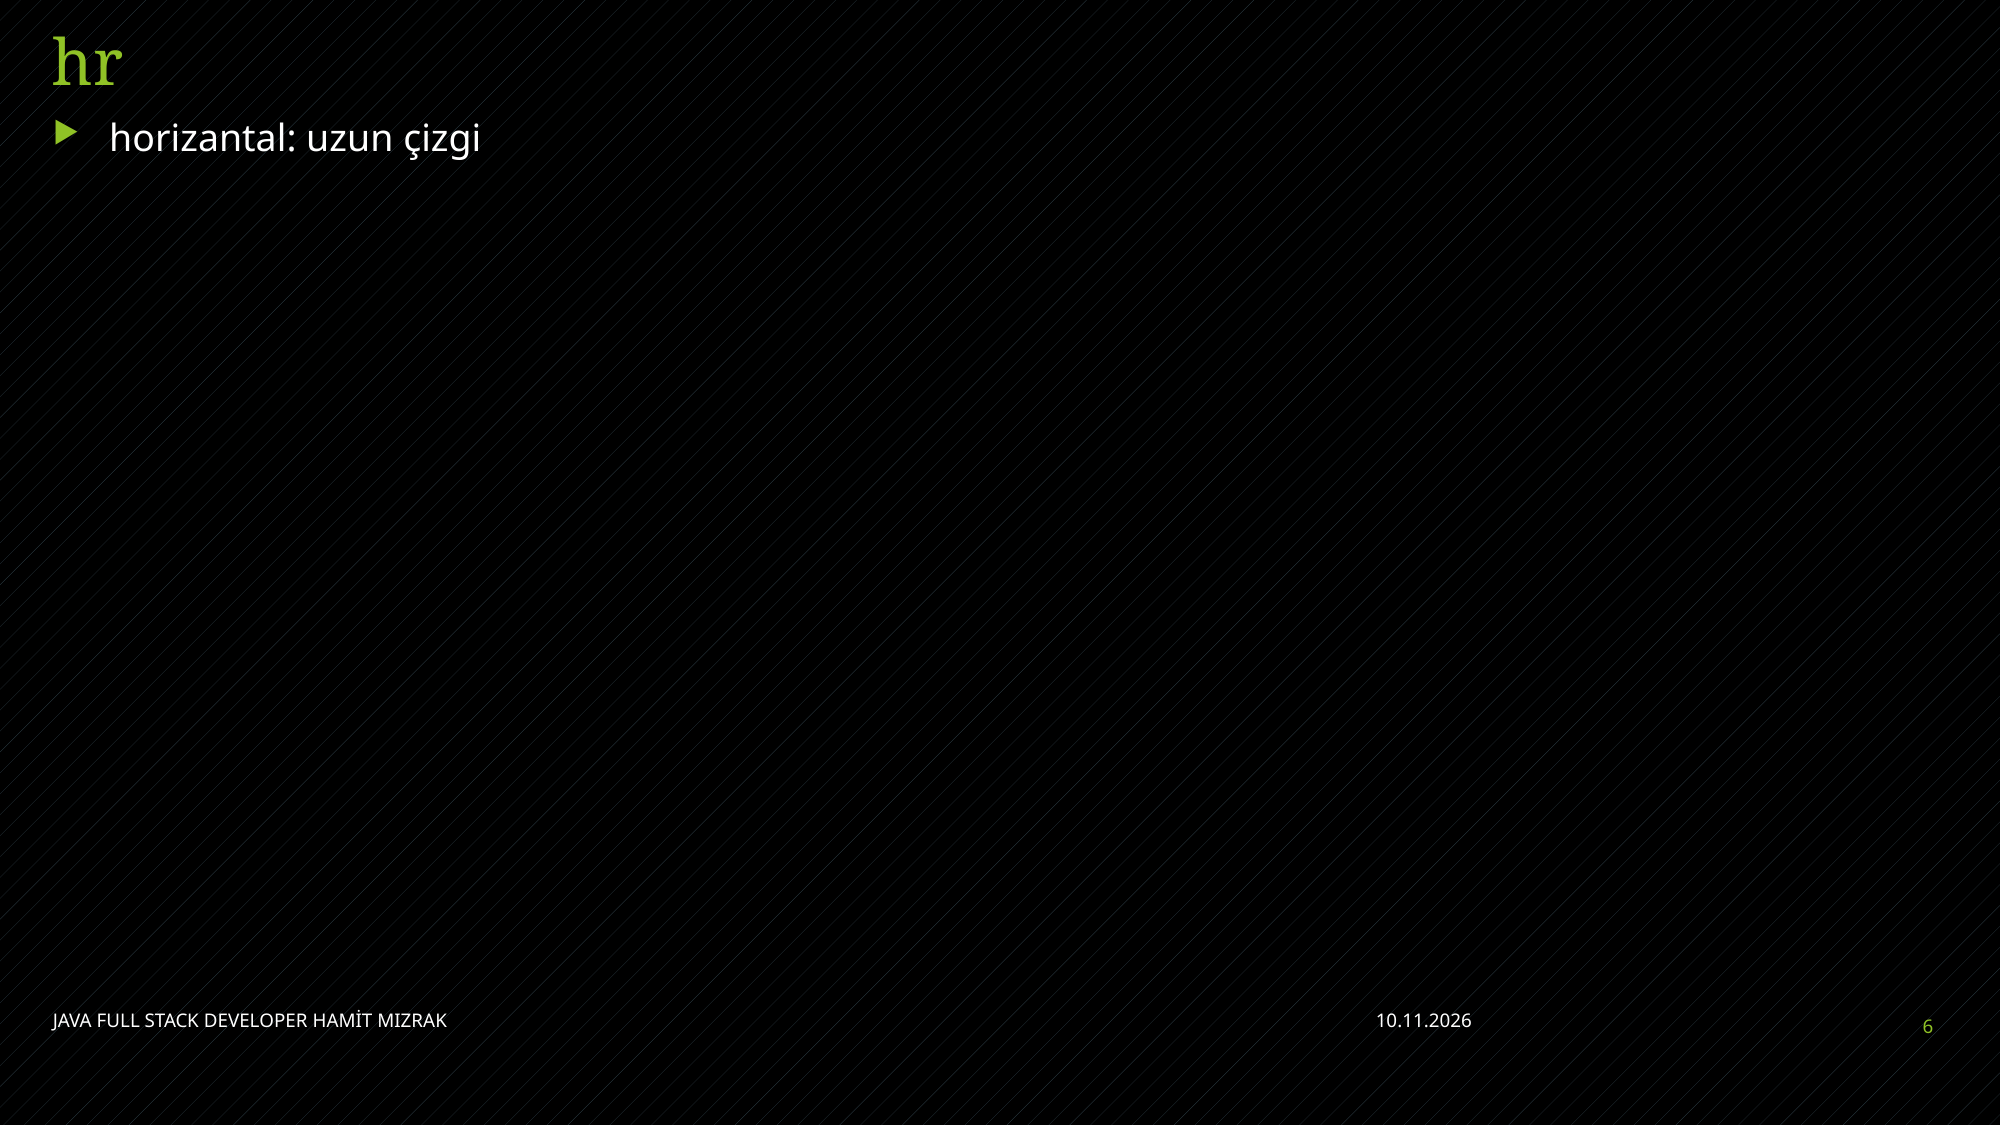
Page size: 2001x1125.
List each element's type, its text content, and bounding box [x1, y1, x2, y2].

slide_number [1181, 991, 1487, 1051]
list horizantal: uzun çizgi [37, 106, 1949, 971]
title hr [37, 14, 1949, 106]
slide_number 6 [1836, 997, 1949, 1058]
footer JAVA FULL STACK DEVELOPER HAMİT MIZRAK [37, 991, 1145, 1051]
